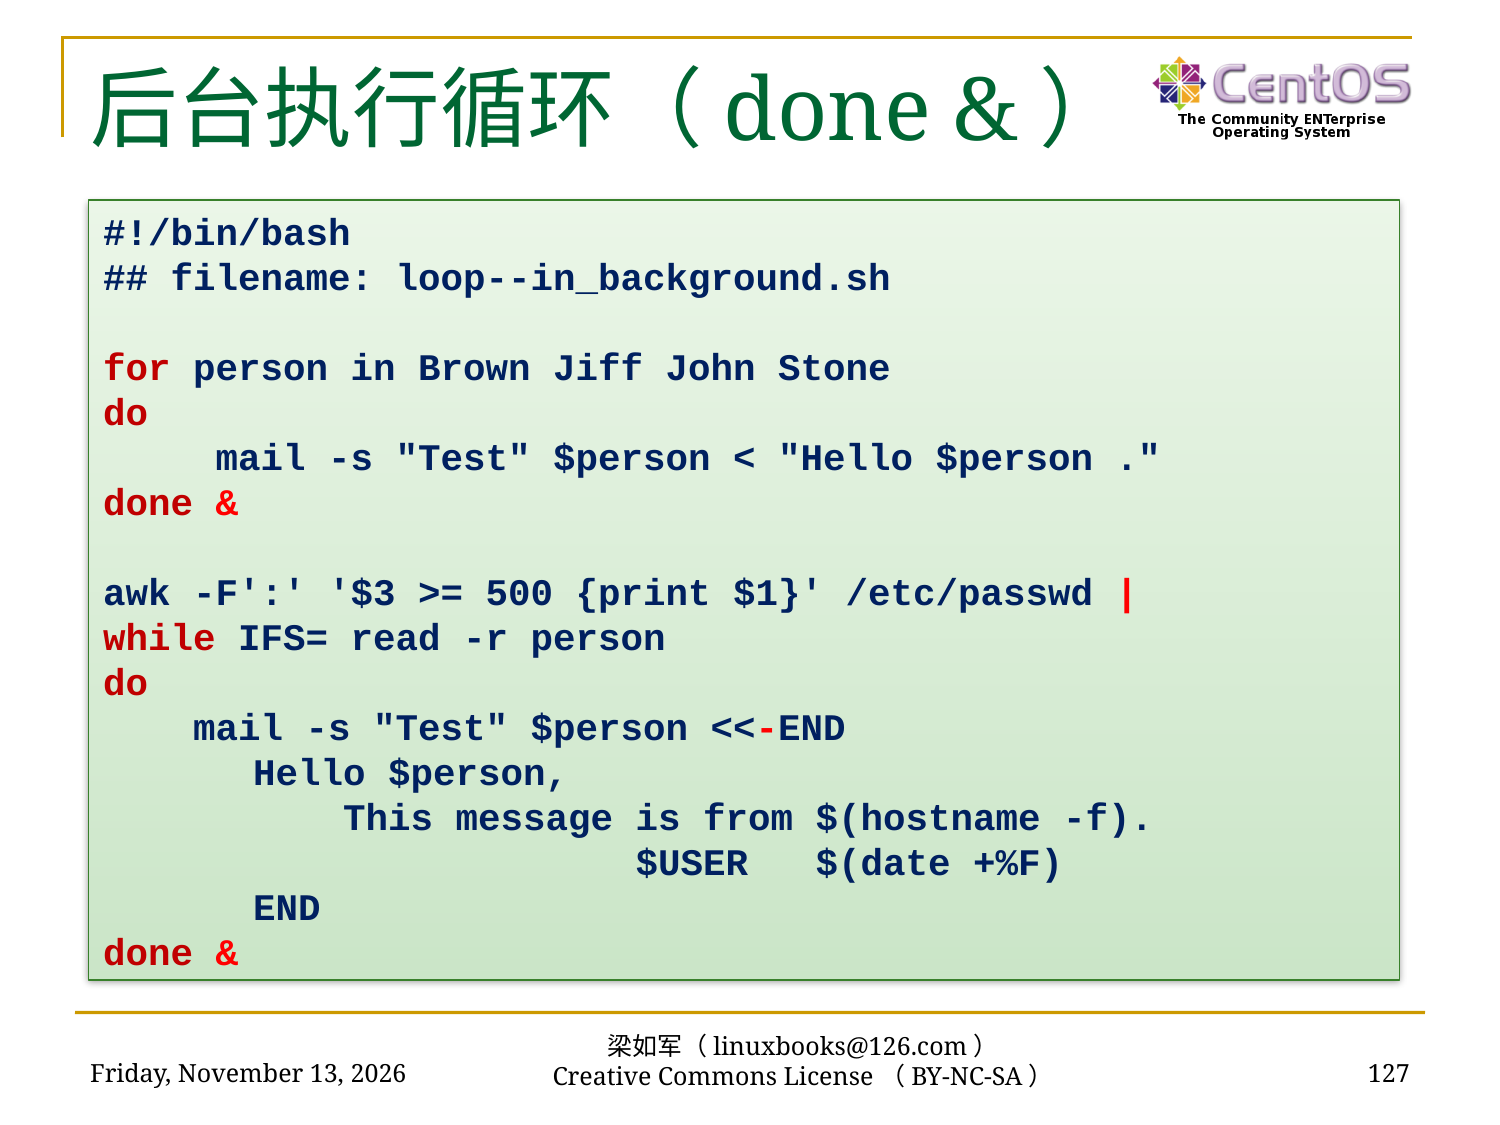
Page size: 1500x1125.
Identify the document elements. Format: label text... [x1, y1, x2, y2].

slide_number 127 [1074, 1023, 1426, 1100]
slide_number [74, 1023, 426, 1100]
footer 梁如军（linuxbooks@126.com） Creative Commons License（BY-NC-SA） [359, 1022, 1247, 1099]
text_box #!/bin/bash ## filename: loop--in_background.sh for person in Brown Jiff John Stone do mail -s "Test" $person < "Hello $person ." done & awk -F':' '$3 >= 500 {print $1}' /etc/passwd | while IFS= read -r person do mail -s "Test" $person <<-END Hello $person, This message is from $(hostname -f). $USER $(date +%F) END done & [88, 199, 1400, 981]
title 后台执行循环（done &） [74, 45, 1426, 233]
